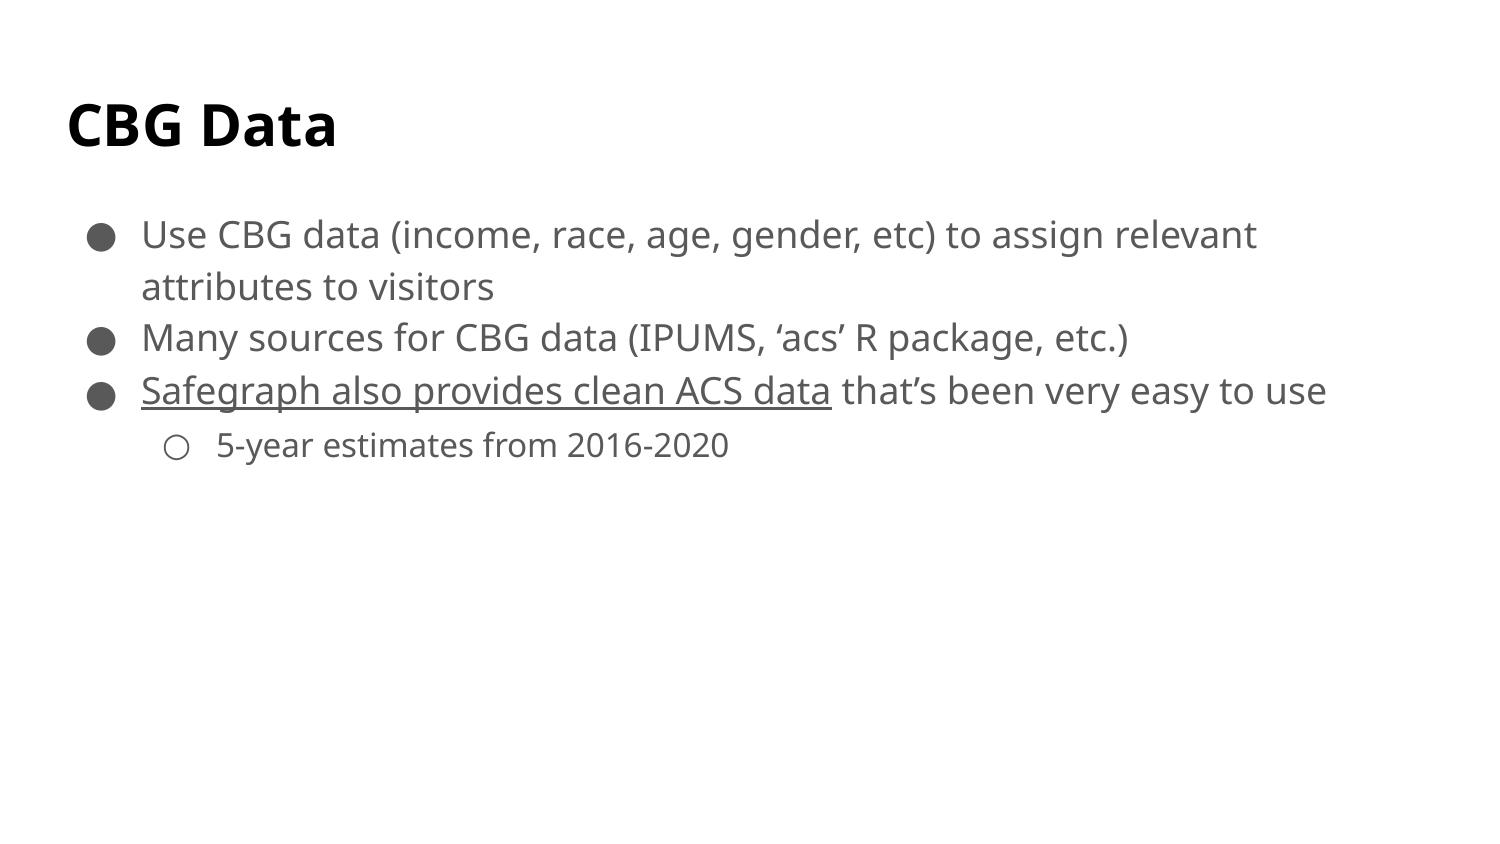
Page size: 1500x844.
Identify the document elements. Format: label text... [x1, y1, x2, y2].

title CBG Data [51, 72, 1449, 167]
list Use CBG data (income, race, age, gender, etc) to assign relevant attributes to visitors Many sources for CBG data (IPUMS, ‘acs’ R package, etc.) Safegraph also provides clean ACS data that’s been very easy to use 5-year estimates from 2016-2020 [51, 189, 1449, 750]
